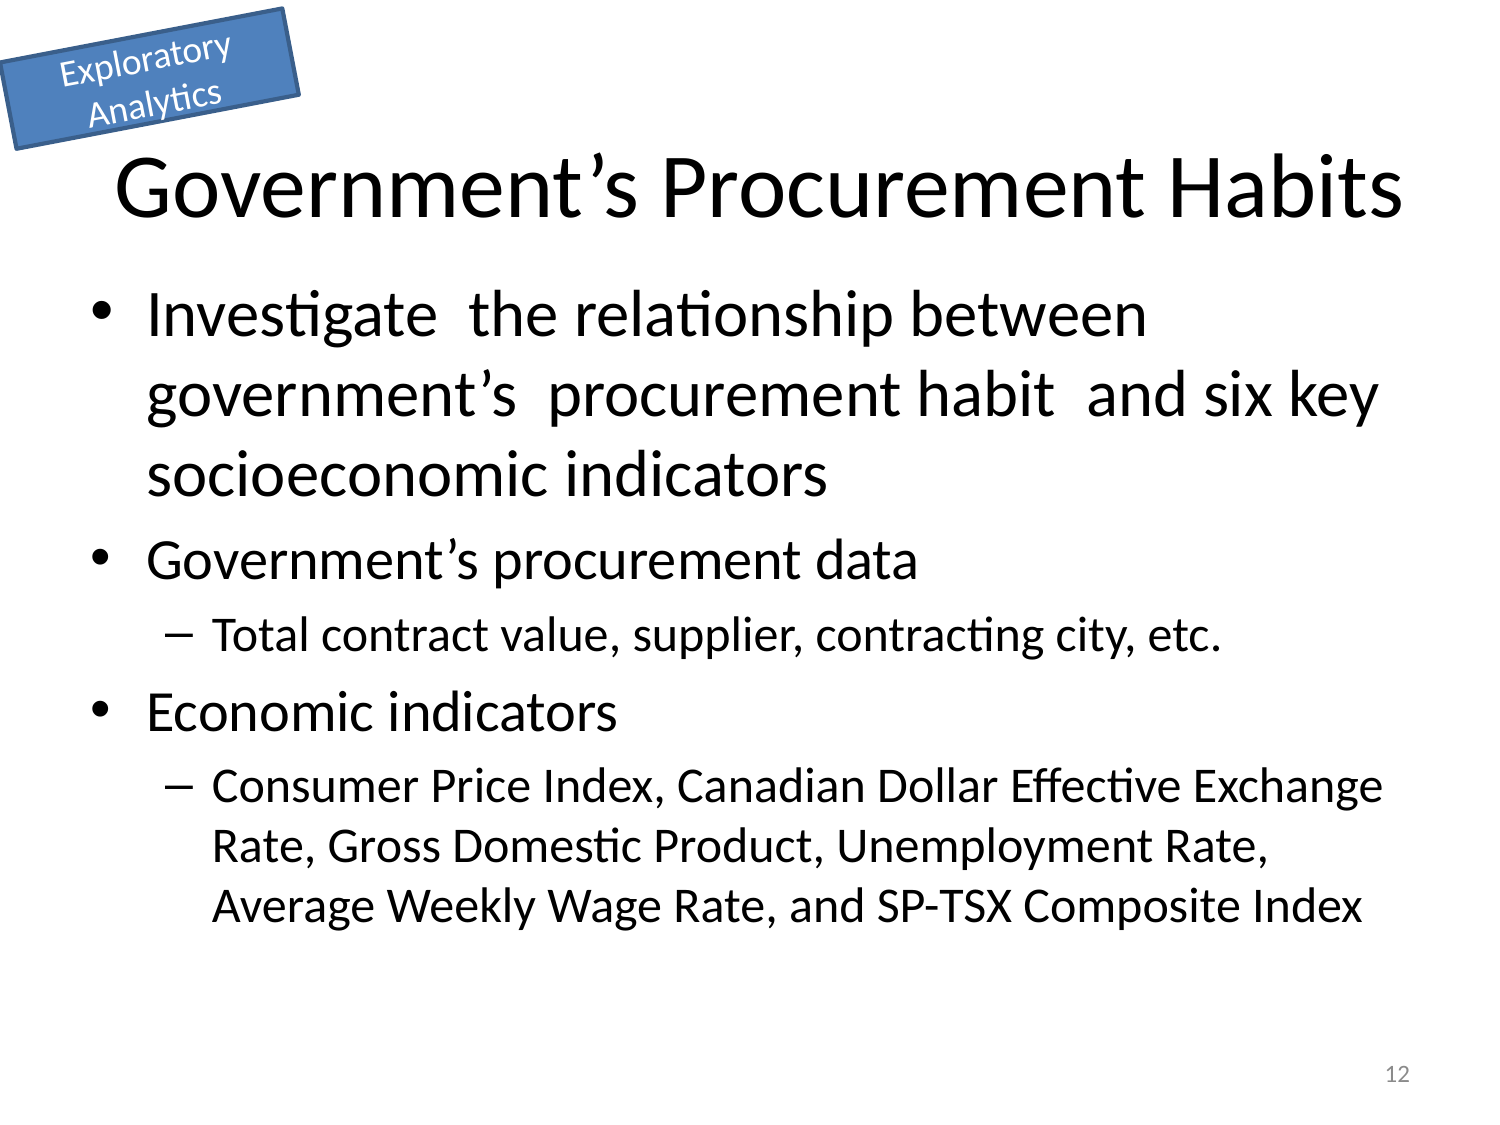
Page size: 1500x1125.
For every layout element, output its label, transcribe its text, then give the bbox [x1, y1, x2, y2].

title Government’s Procurement Habits [75, 87, 1425, 262]
text_box Exploratory Analytics [0, 6, 301, 151]
slide_number 12 [1074, 1042, 1425, 1103]
list Investigate the relationship between government’s procurement habit and six key socioeconomic indicators Government’s procurement data Total contract value, supplier, contracting city, etc. Economic indicators Consumer Price Index, Canadian Dollar Effective Exchange Rate, Gross Domestic Product, Unemployment Rate, Average Weekly Wage Rate, and SP-TSX Composite Index [75, 262, 1425, 1005]
